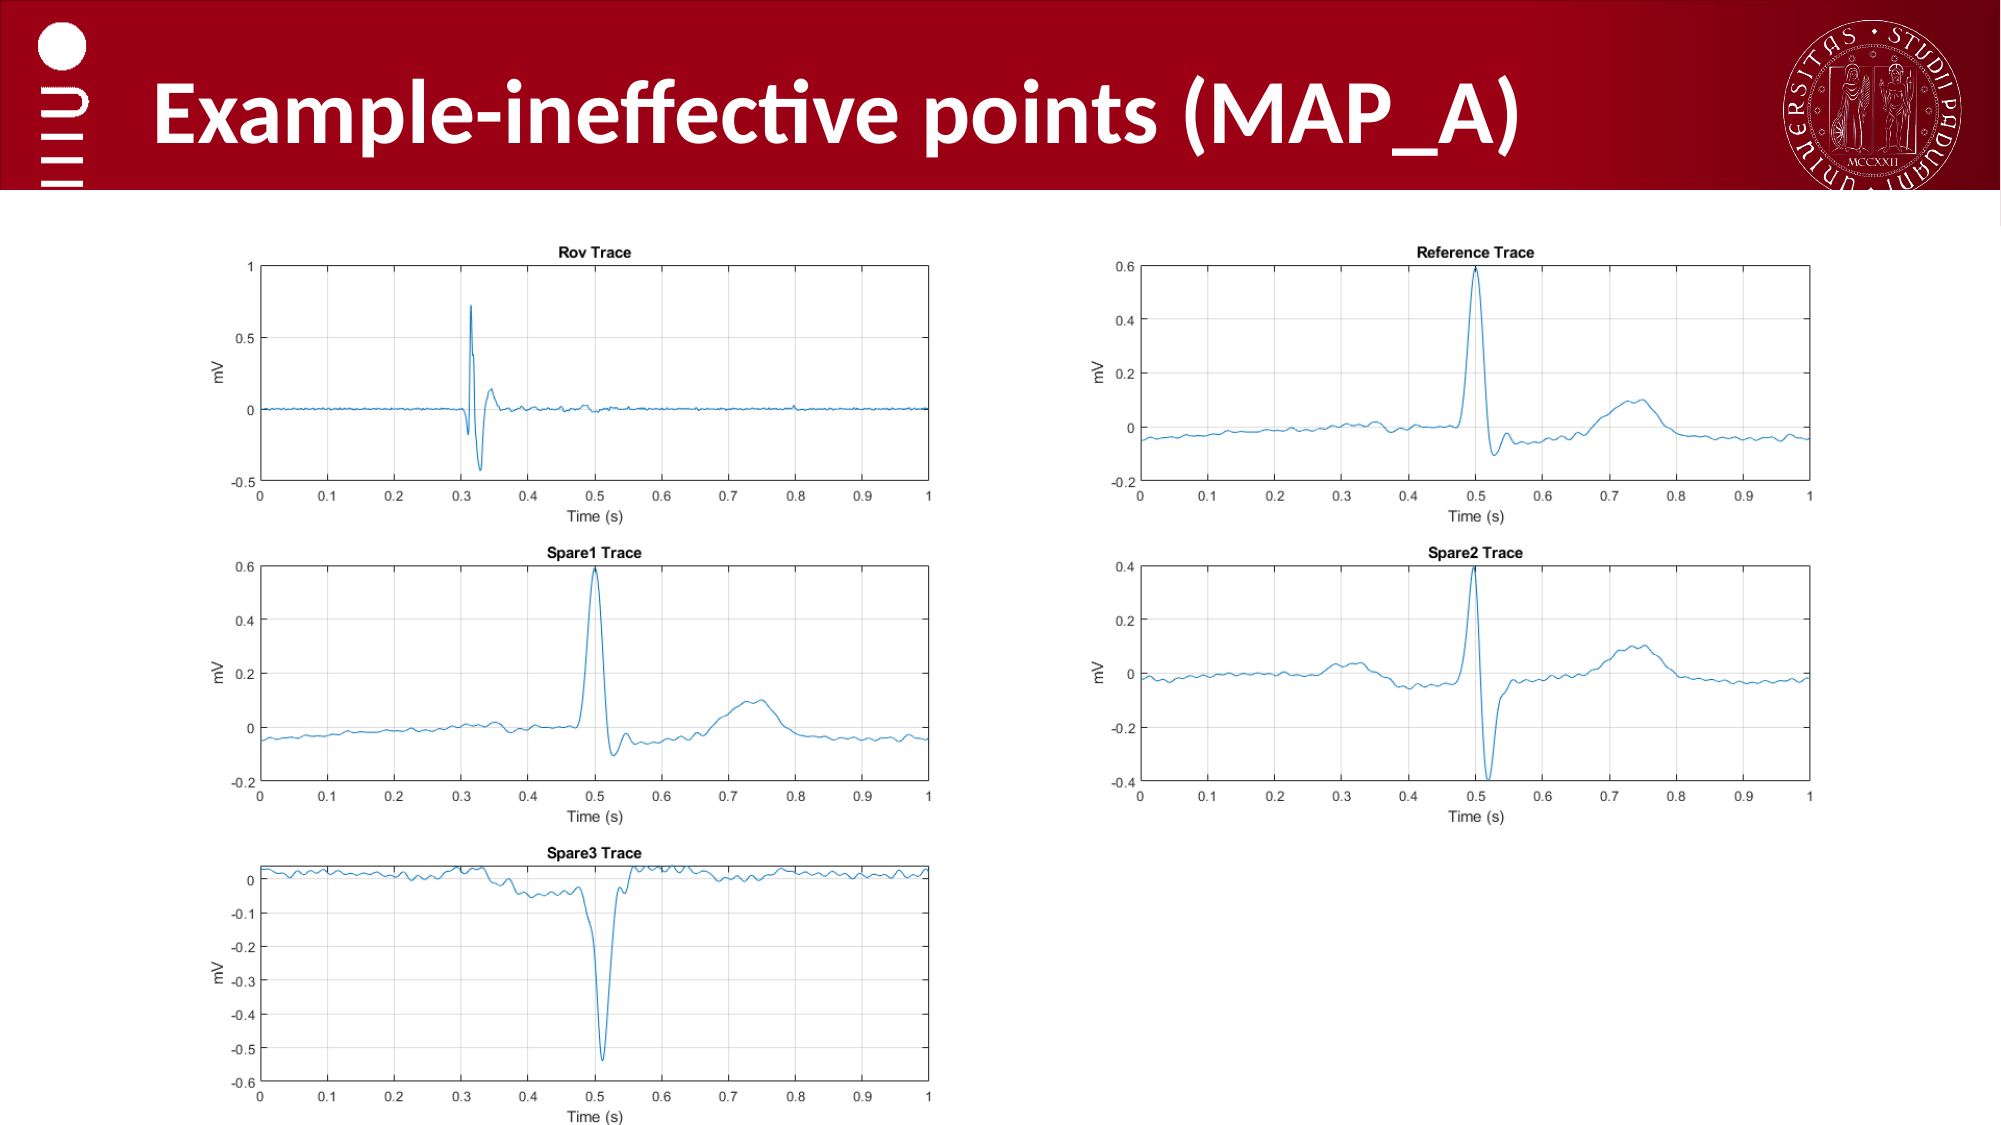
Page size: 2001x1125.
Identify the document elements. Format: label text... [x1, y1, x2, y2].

title Example-ineffective points (MAP_A) [137, 34, 1610, 190]
picture [0, 20, 2000, 1125]
